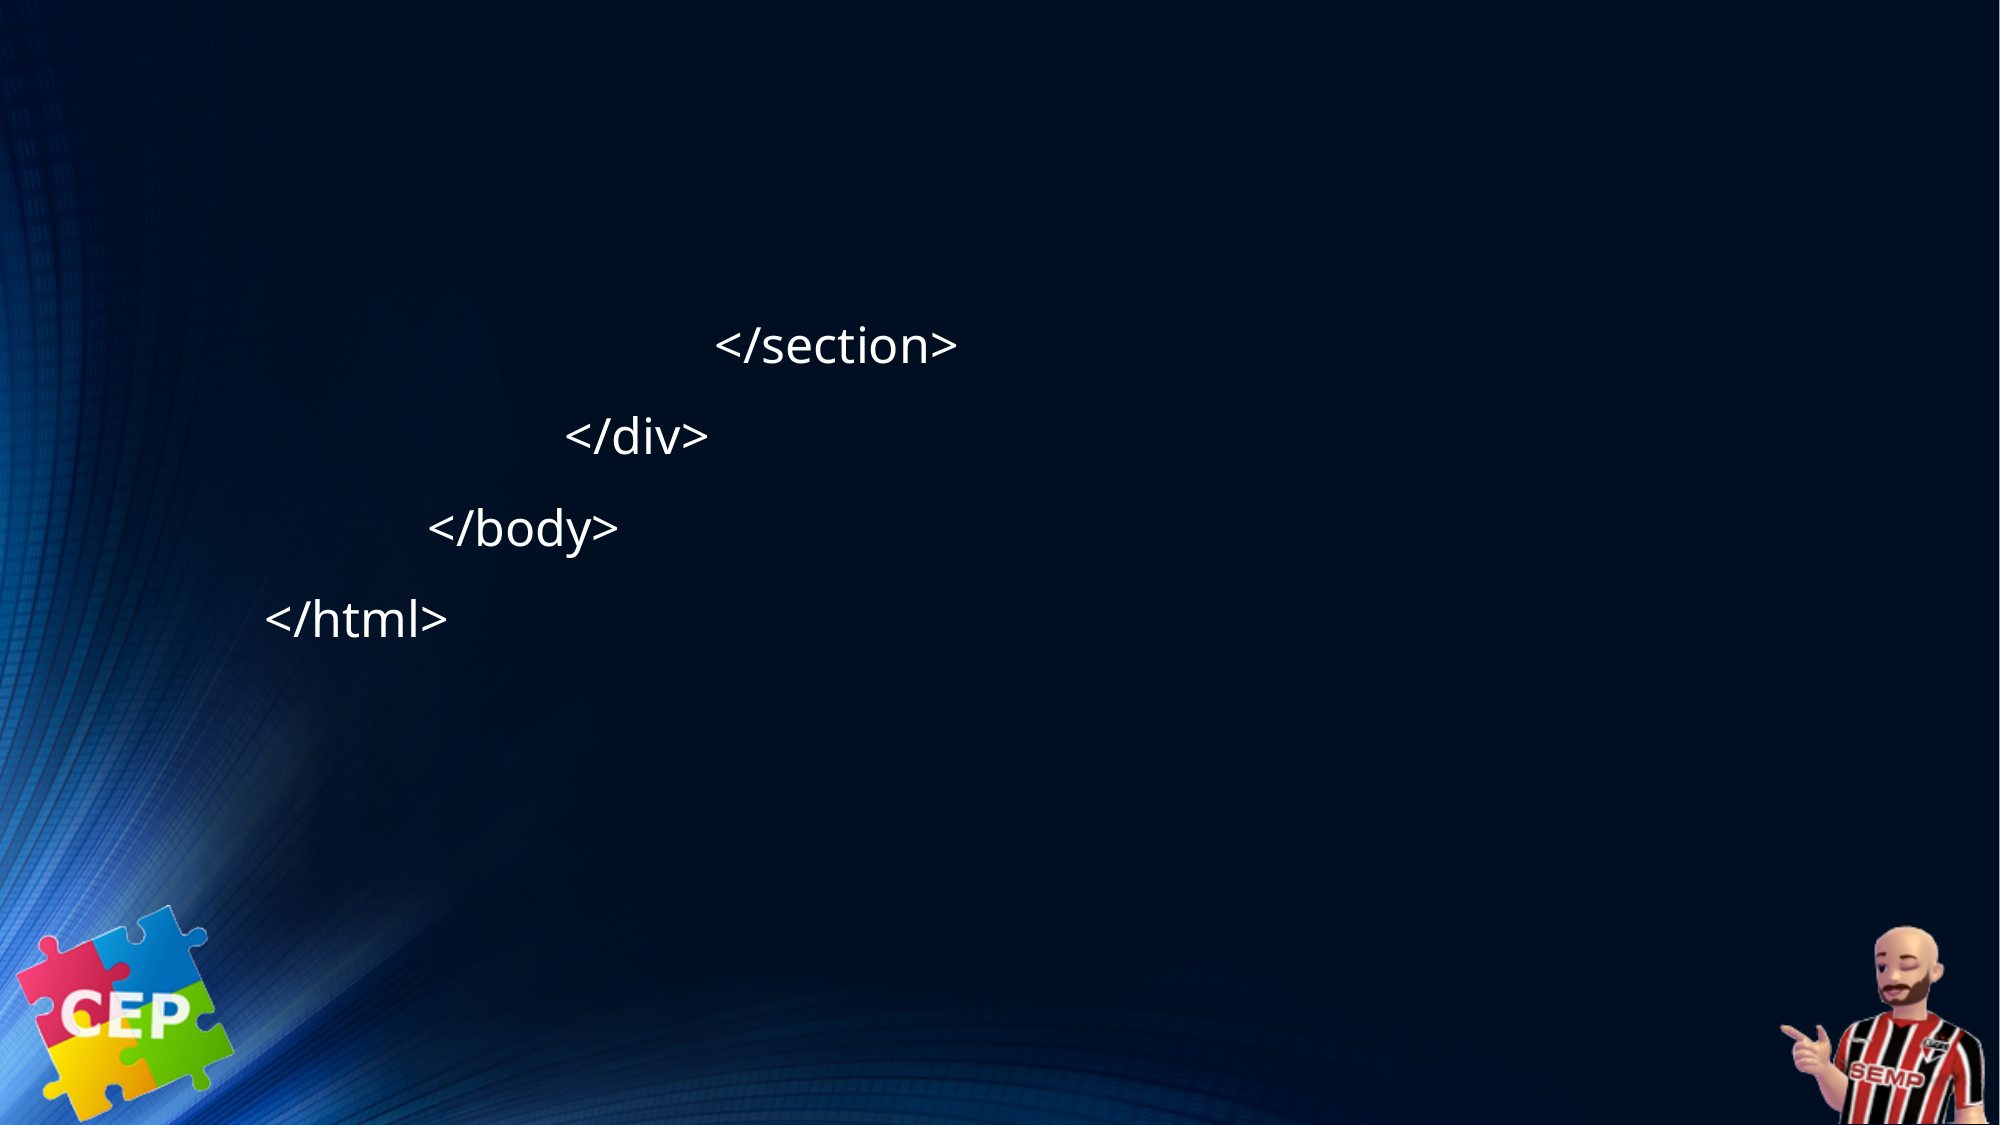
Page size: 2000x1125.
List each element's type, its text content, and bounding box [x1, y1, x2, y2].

list </section> </div> </body> </html> [249, 312, 1749, 988]
picture [0, 0, 2000, 1125]
